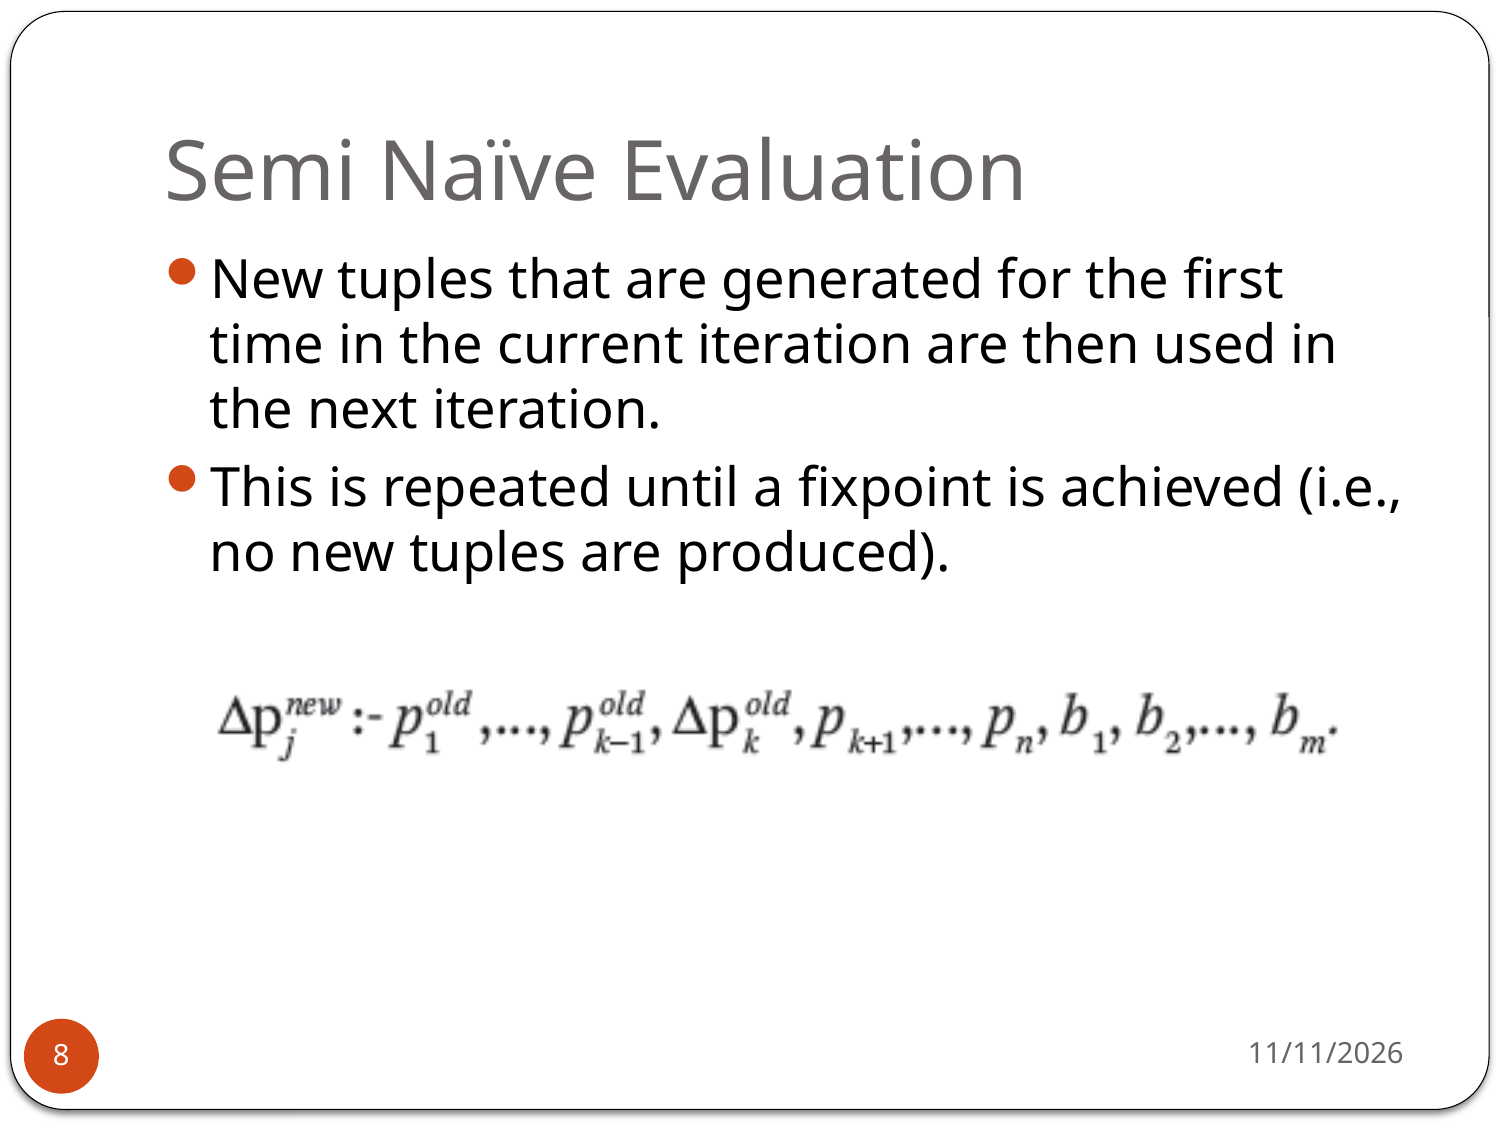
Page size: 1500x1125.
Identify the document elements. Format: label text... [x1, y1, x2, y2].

slide_number 8 [23, 1018, 99, 1094]
title Semi Naïve Evaluation [150, 45, 1425, 233]
slide_number 21-Mar-13 [1012, 1015, 1419, 1094]
list New tuples that are generated for the first time in the current iteration are then used in the next iteration. This is repeated until a fixpoint is achieved (i.e., no new tuples are produced). [150, 237, 1425, 988]
picture [199, 680, 1403, 781]
